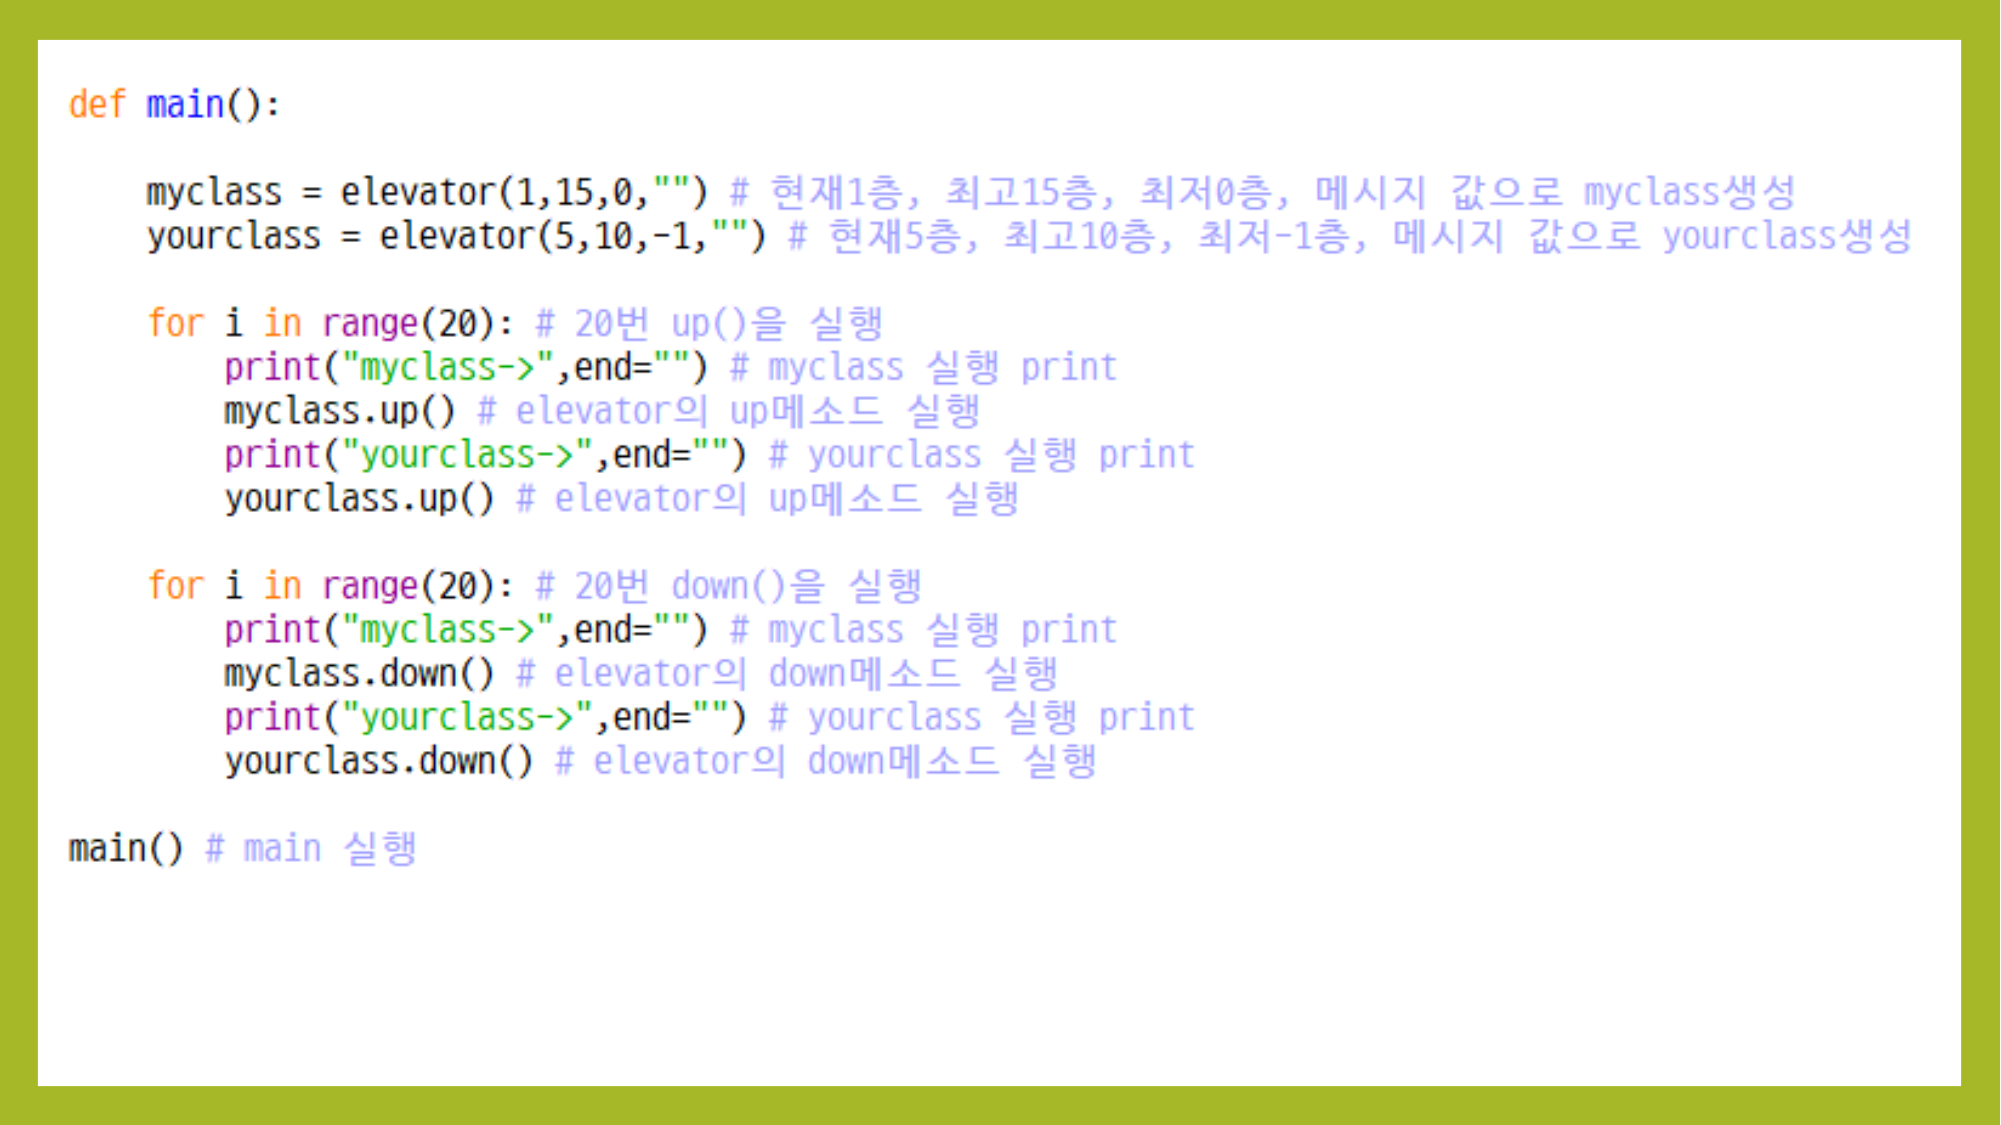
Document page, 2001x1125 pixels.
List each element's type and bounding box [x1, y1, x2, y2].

picture [64, 66, 1930, 874]
